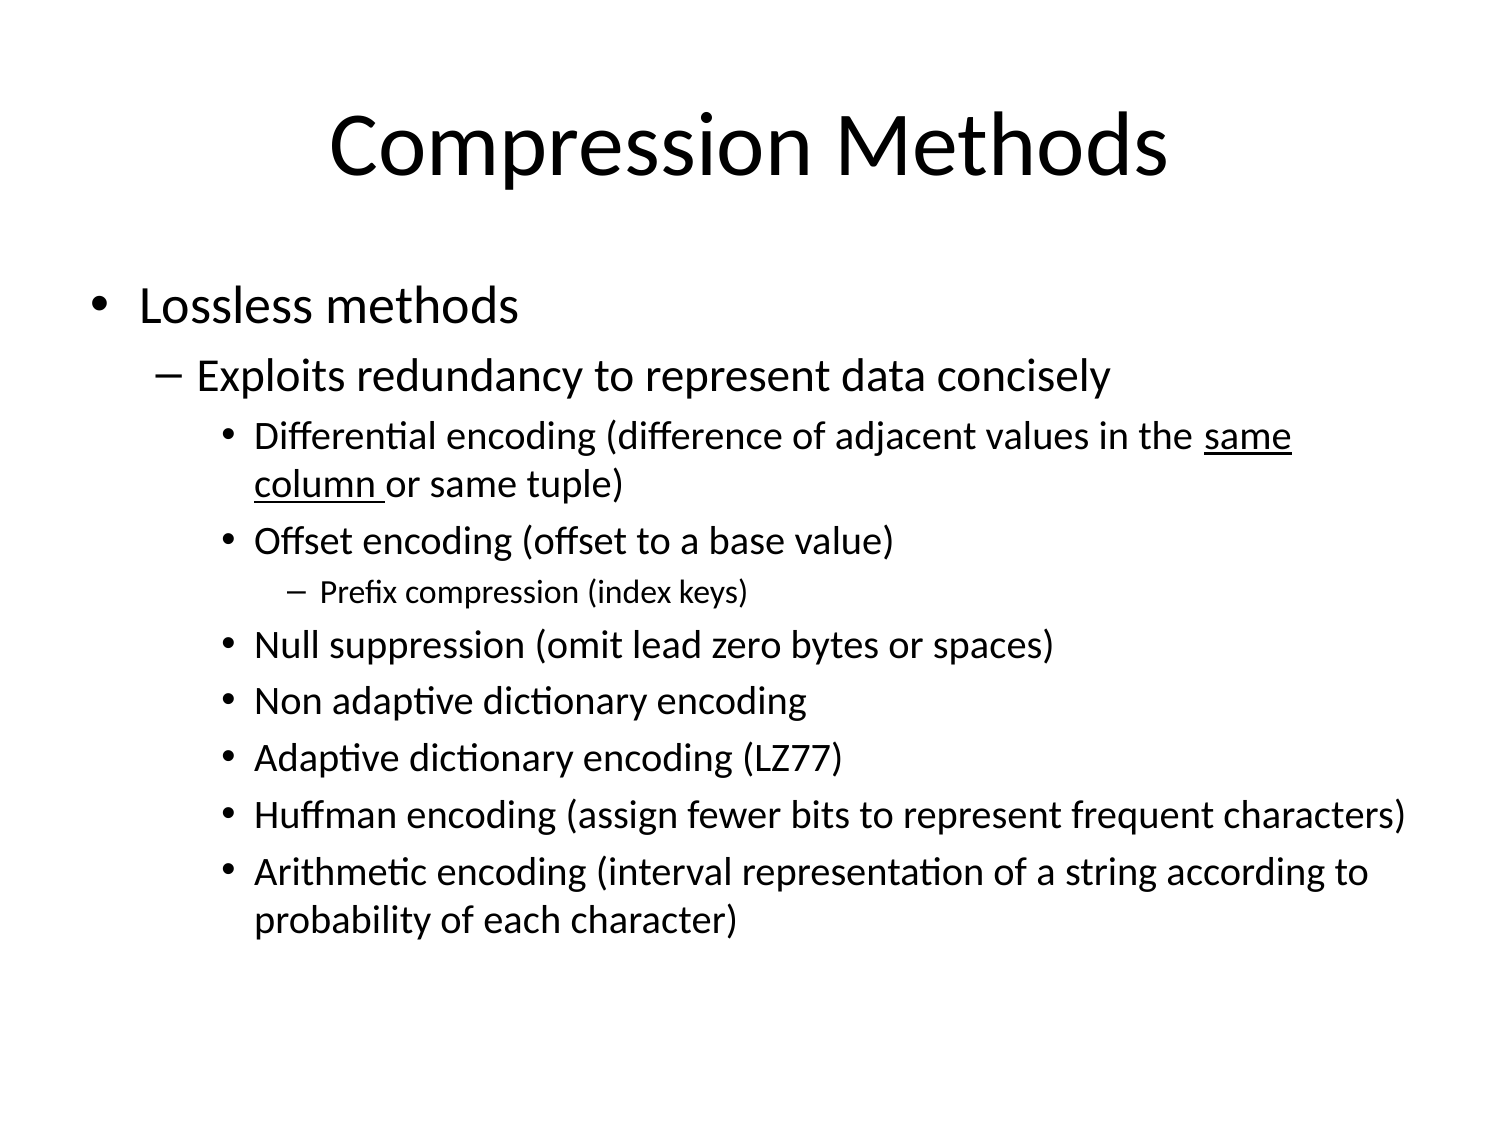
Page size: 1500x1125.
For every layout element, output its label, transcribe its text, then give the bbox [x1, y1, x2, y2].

list Lossless methods Exploits redundancy to represent data concisely Differential encoding (difference of adjacent values in the same column or same tuple) Offset encoding (offset to a base value) Prefix compression (index keys) Null suppression (omit lead zero bytes or spaces) Non adaptive dictionary encoding Adaptive dictionary encoding (LZ77) Huffman encoding (assign fewer bits to represent frequent characters) Arithmetic encoding (interval representation of a string according to probability of each character) [75, 262, 1425, 1005]
title Compression Methods [75, 45, 1425, 233]
